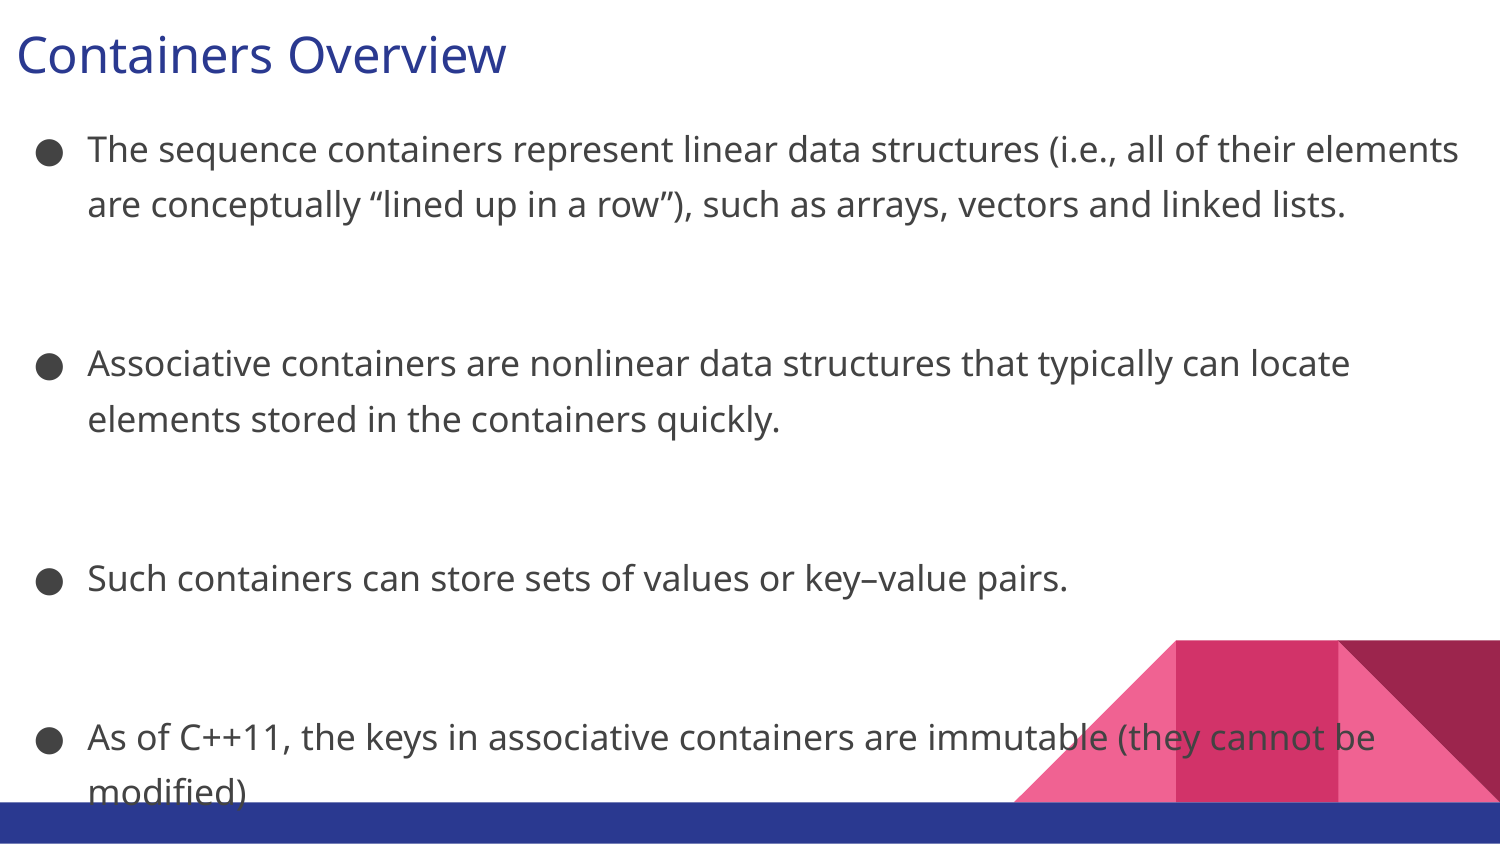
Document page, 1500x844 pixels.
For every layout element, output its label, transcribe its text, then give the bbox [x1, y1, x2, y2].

title Containers Overview [1, 4, 1399, 101]
list The sequence containers represent linear data structures (i.e., all of their elements are conceptually “lined up in a row”), such as arrays, vectors and linked lists. Associative containers are nonlinear data structures that typically can locate elements stored in the containers quickly. Such containers can store sets of values or key–value pairs. As of C++11, the keys in associative containers are immutable (they cannot be modified) [1, 101, 1500, 844]
